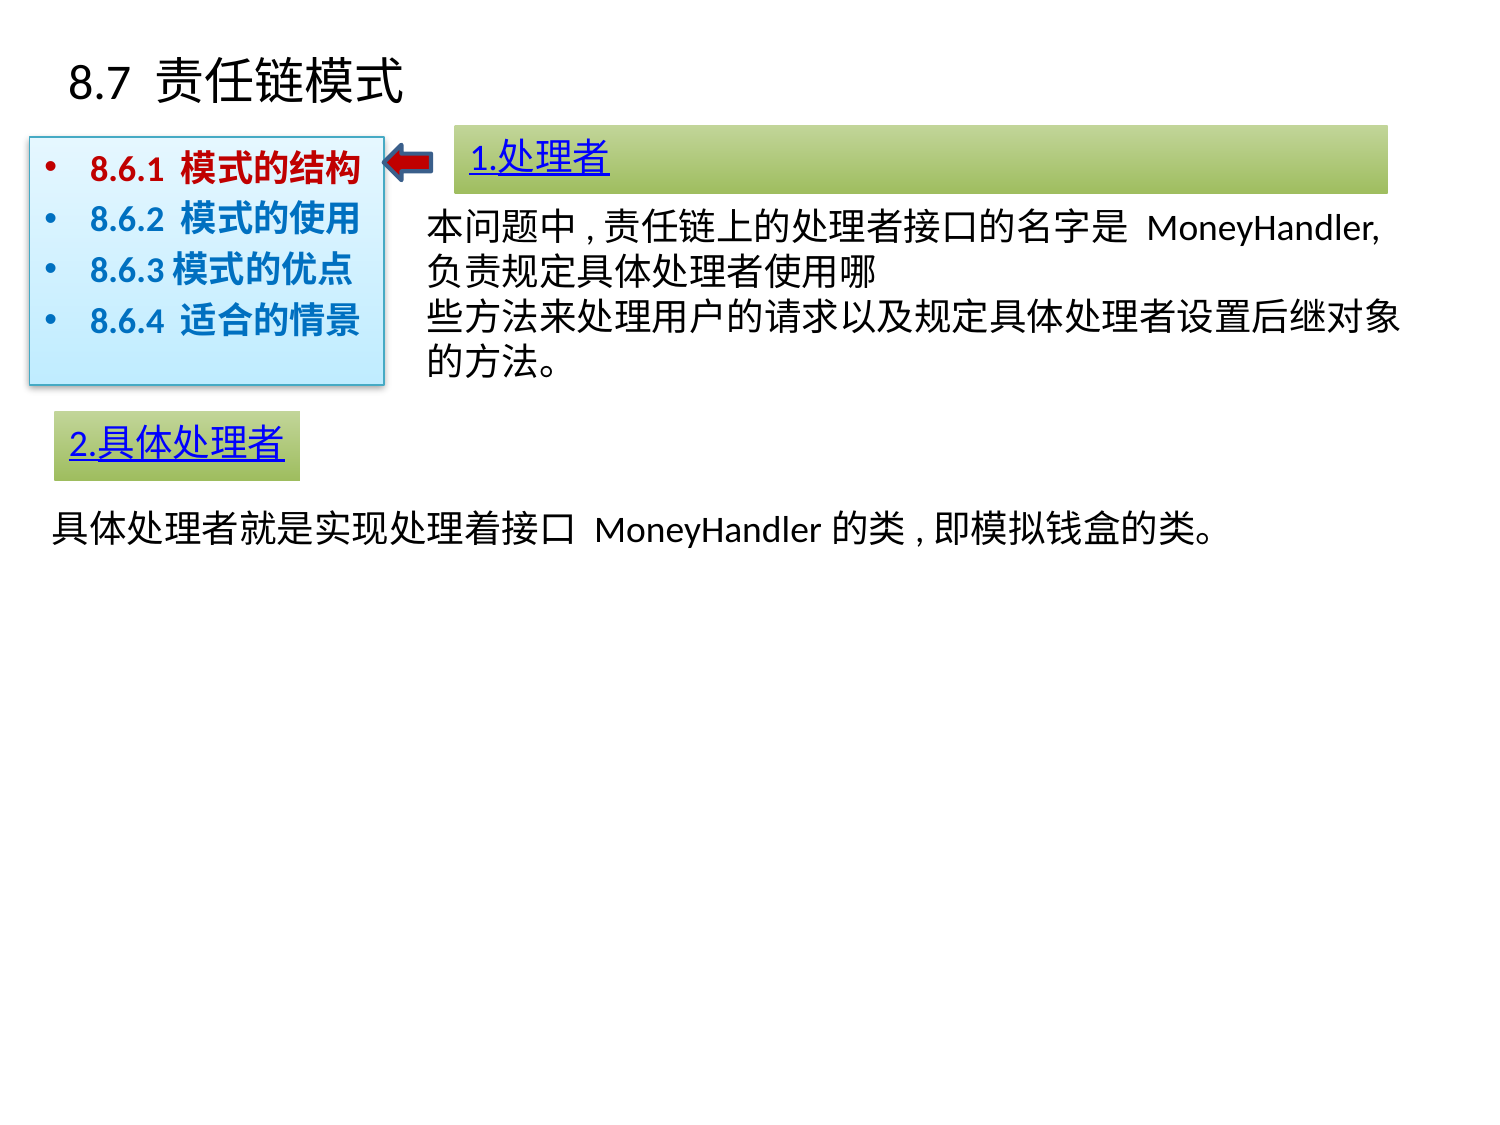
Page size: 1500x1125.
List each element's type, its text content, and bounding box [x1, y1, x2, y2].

list 8.6.1 模式的结构 8.6.2 模式的使用 8.6.3模式的优点 8.6.4 适合的情景 [29, 136, 385, 386]
text_box 本问题中,责任链上的处理者接口的名字是 MoneyHandler,负责规定具体处理者使用哪 些方法来处理用户的请求以及规定具体处理者设置后继对象的方法。 [411, 195, 1431, 391]
text_box 具体处理者就是实现处理着接口 MoneyHandler的类,即模拟钱盒的类。 [36, 497, 1306, 558]
title 8.7 责任链模式 [53, 30, 514, 118]
text_box 2.具体处理者 [54, 411, 301, 481]
text_box [381, 142, 434, 183]
text_box 1.处理者 [454, 125, 1388, 194]
